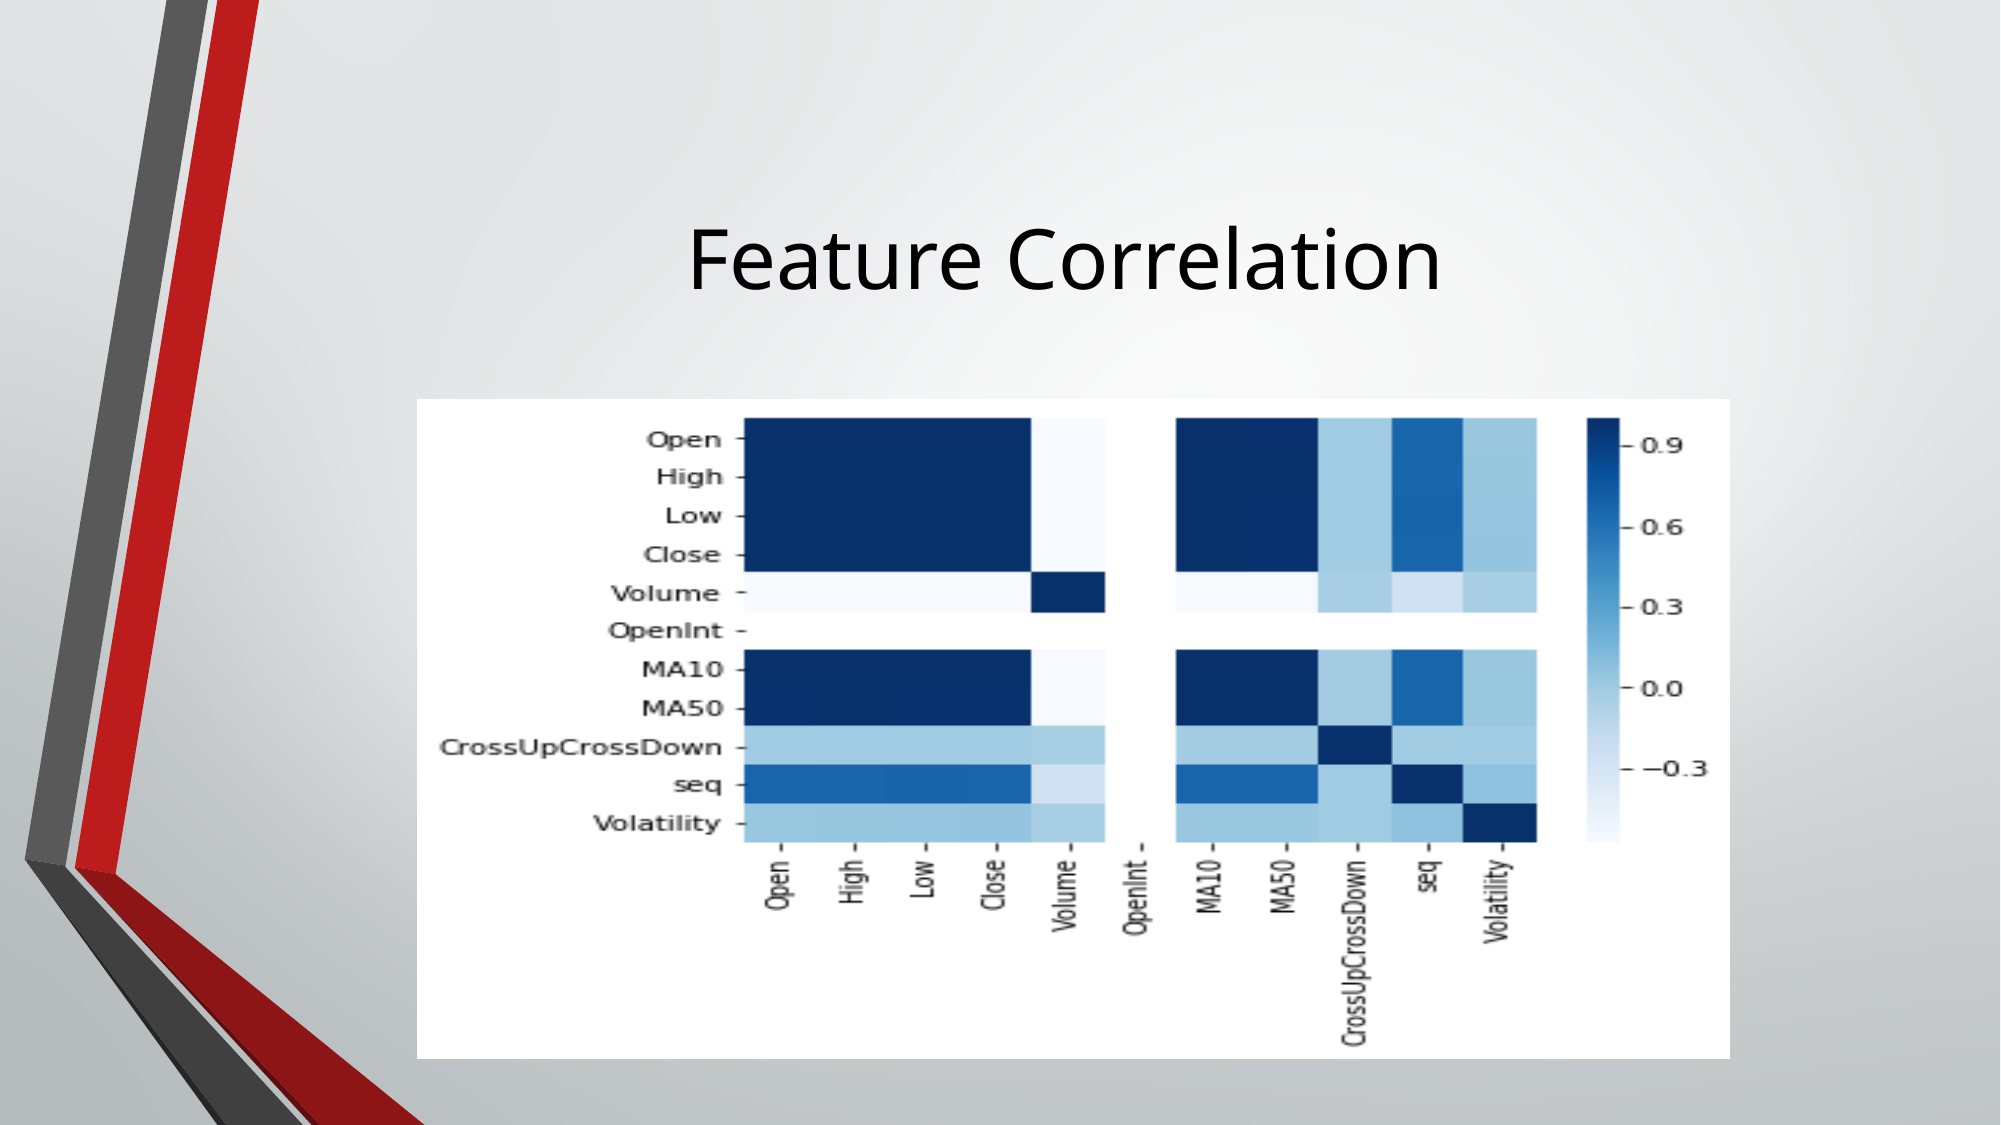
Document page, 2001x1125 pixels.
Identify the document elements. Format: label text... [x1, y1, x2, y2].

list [417, 399, 1730, 1059]
title Feature Correlation [243, 112, 1887, 400]
